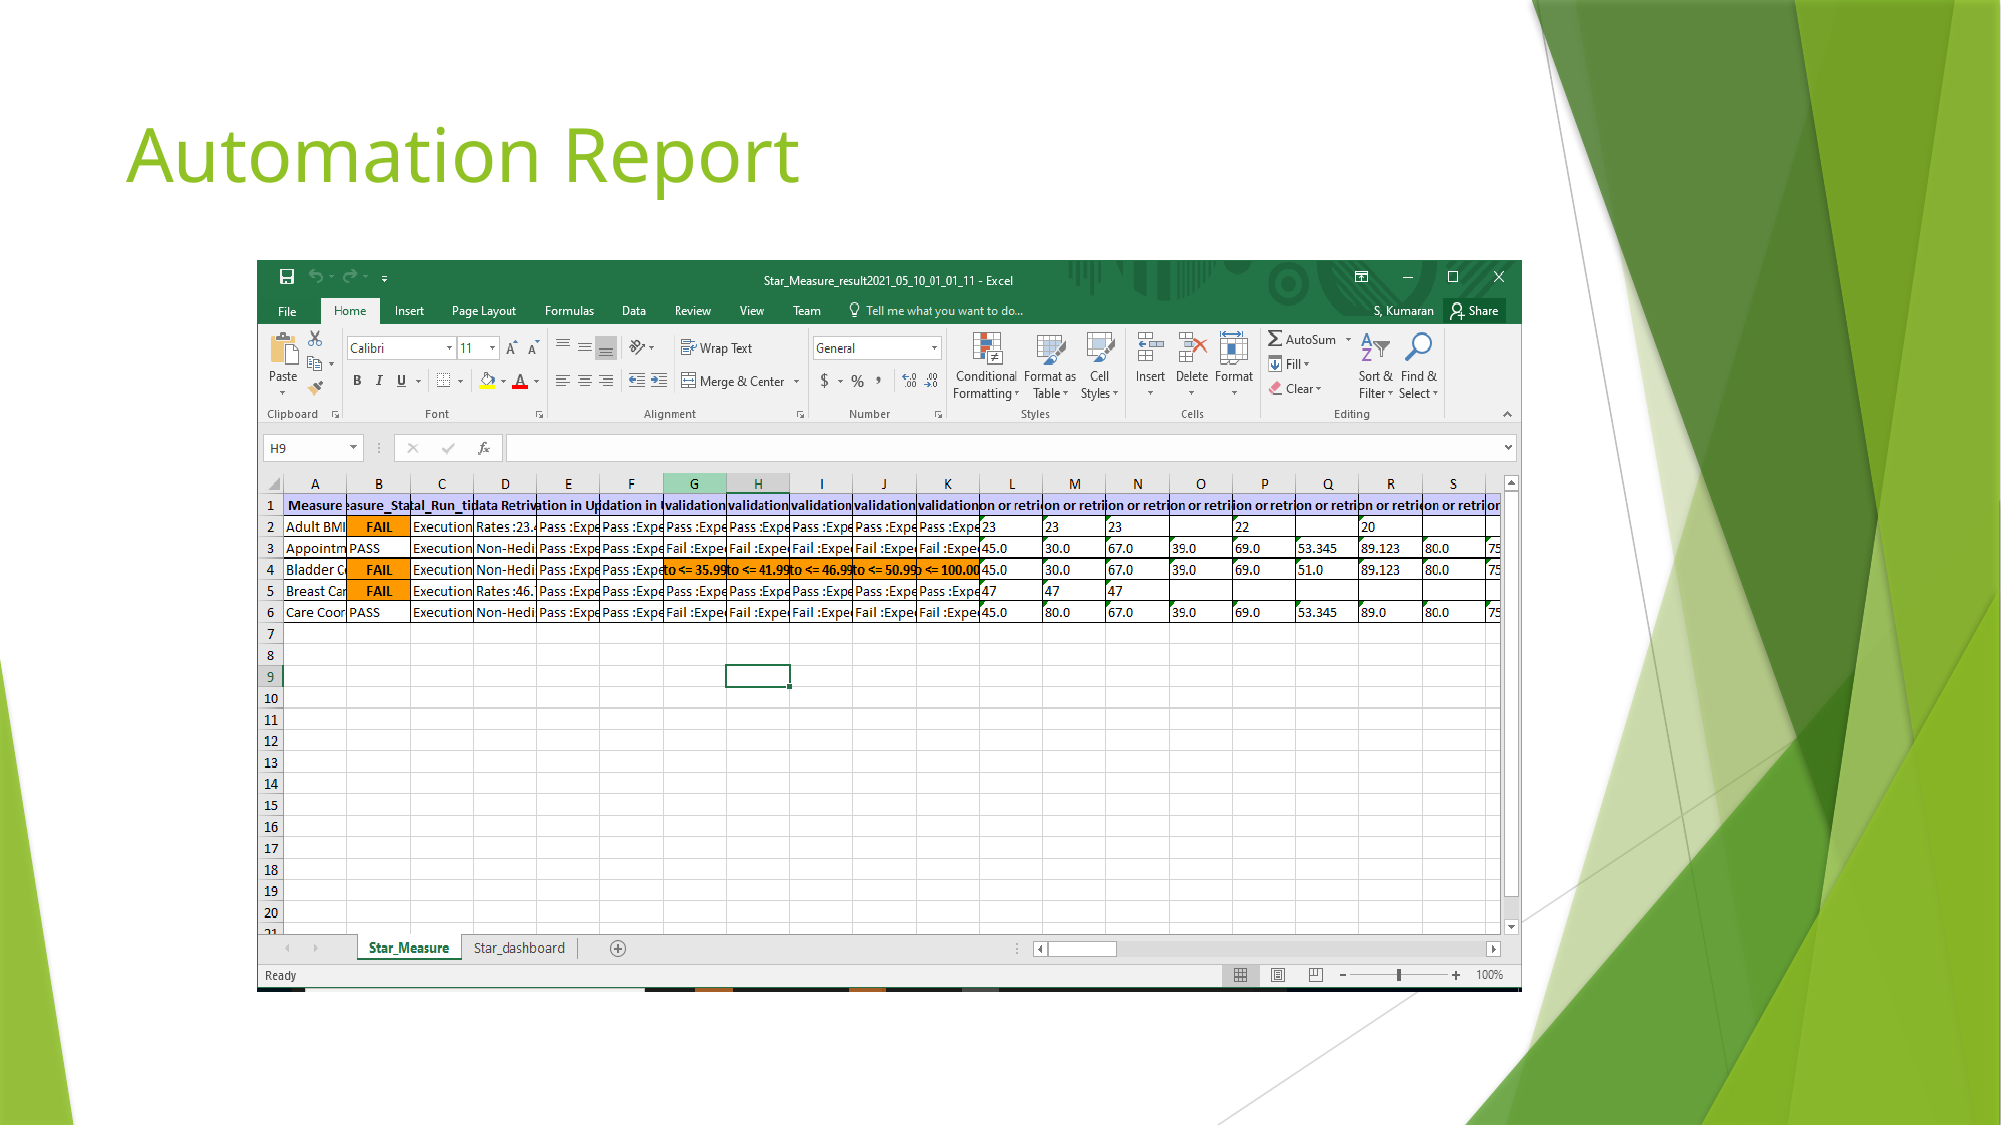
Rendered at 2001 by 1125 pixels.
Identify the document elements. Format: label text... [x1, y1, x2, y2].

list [256, 259, 1522, 992]
title Automation Report [111, 99, 1522, 317]
